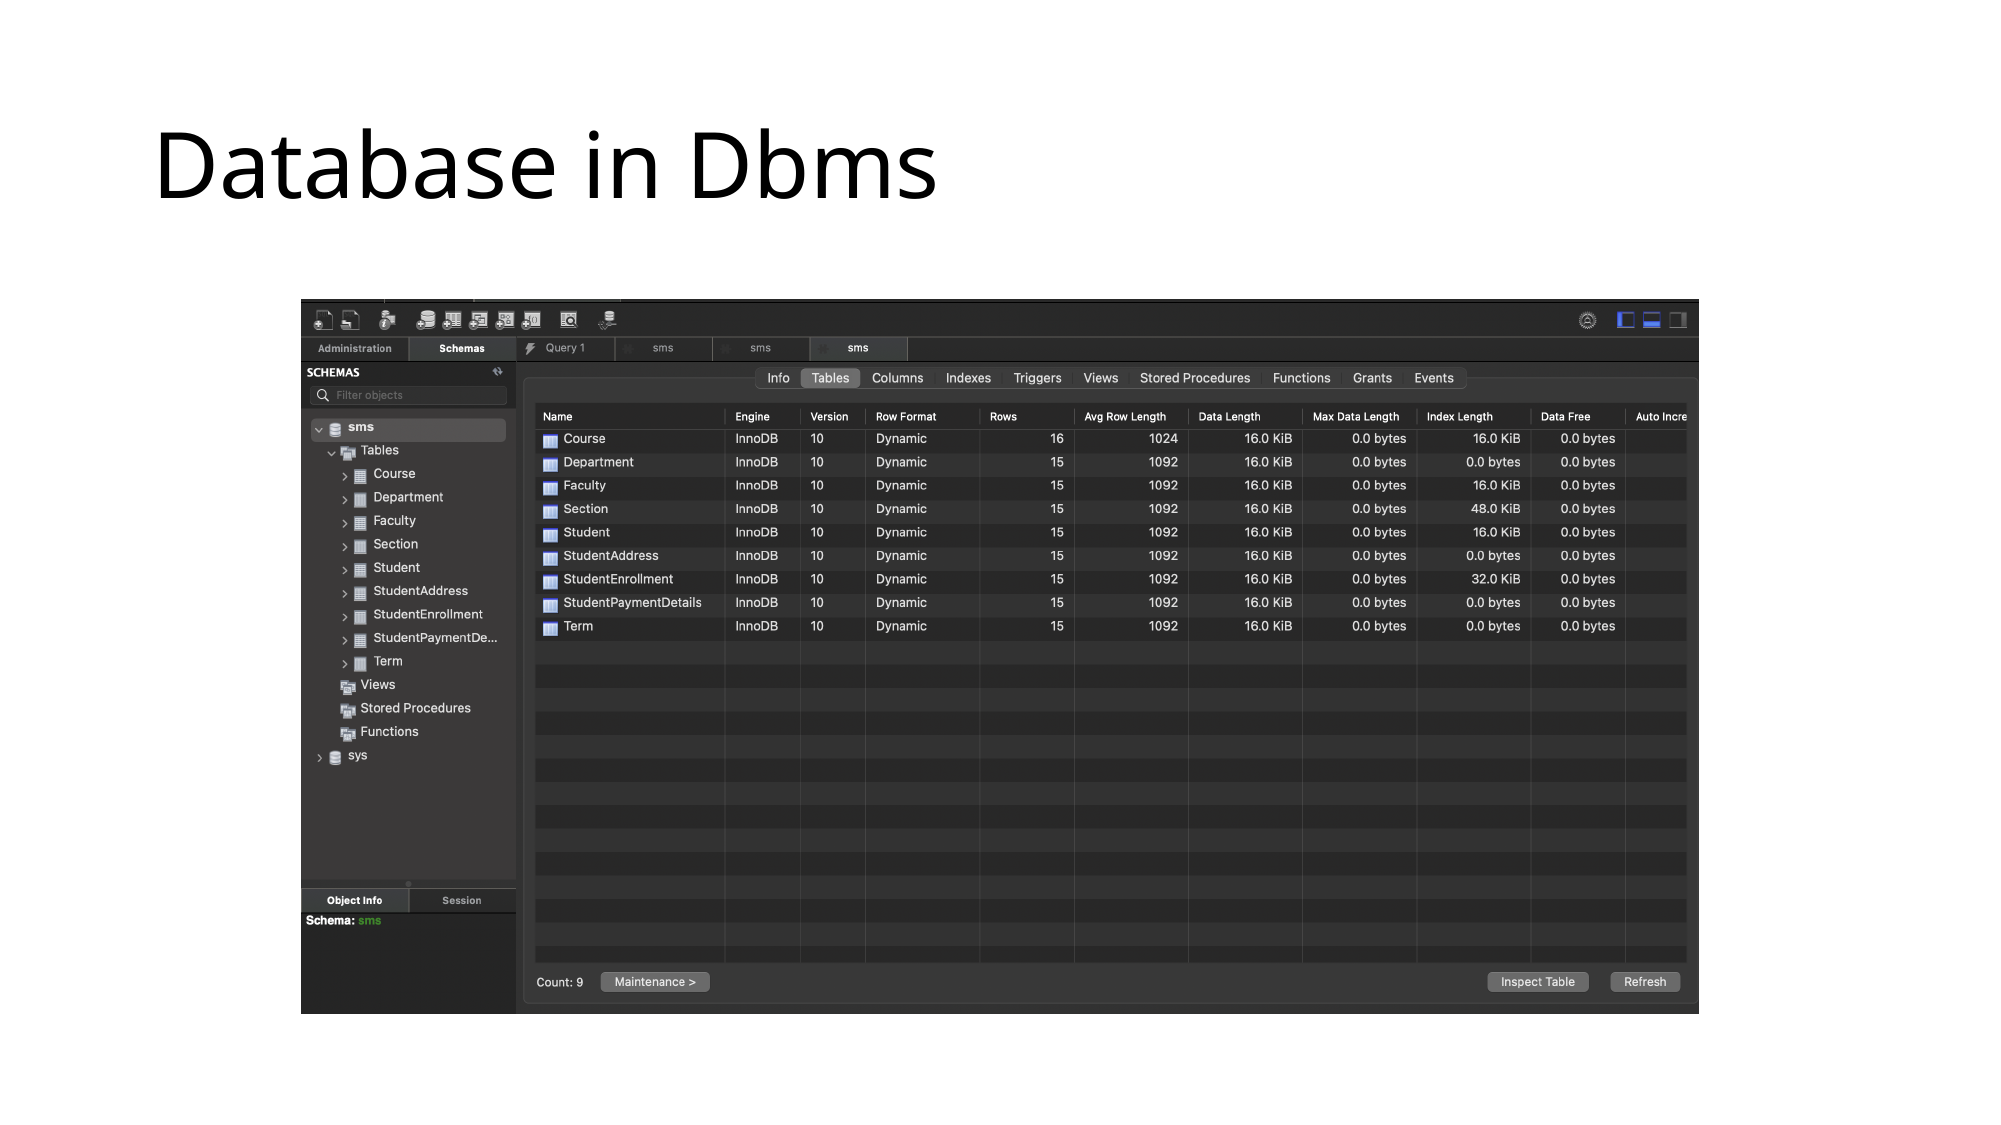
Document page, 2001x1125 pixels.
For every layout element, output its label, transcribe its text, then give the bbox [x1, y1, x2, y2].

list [301, 299, 1699, 1014]
title Database in Dbms [137, 59, 1863, 278]
